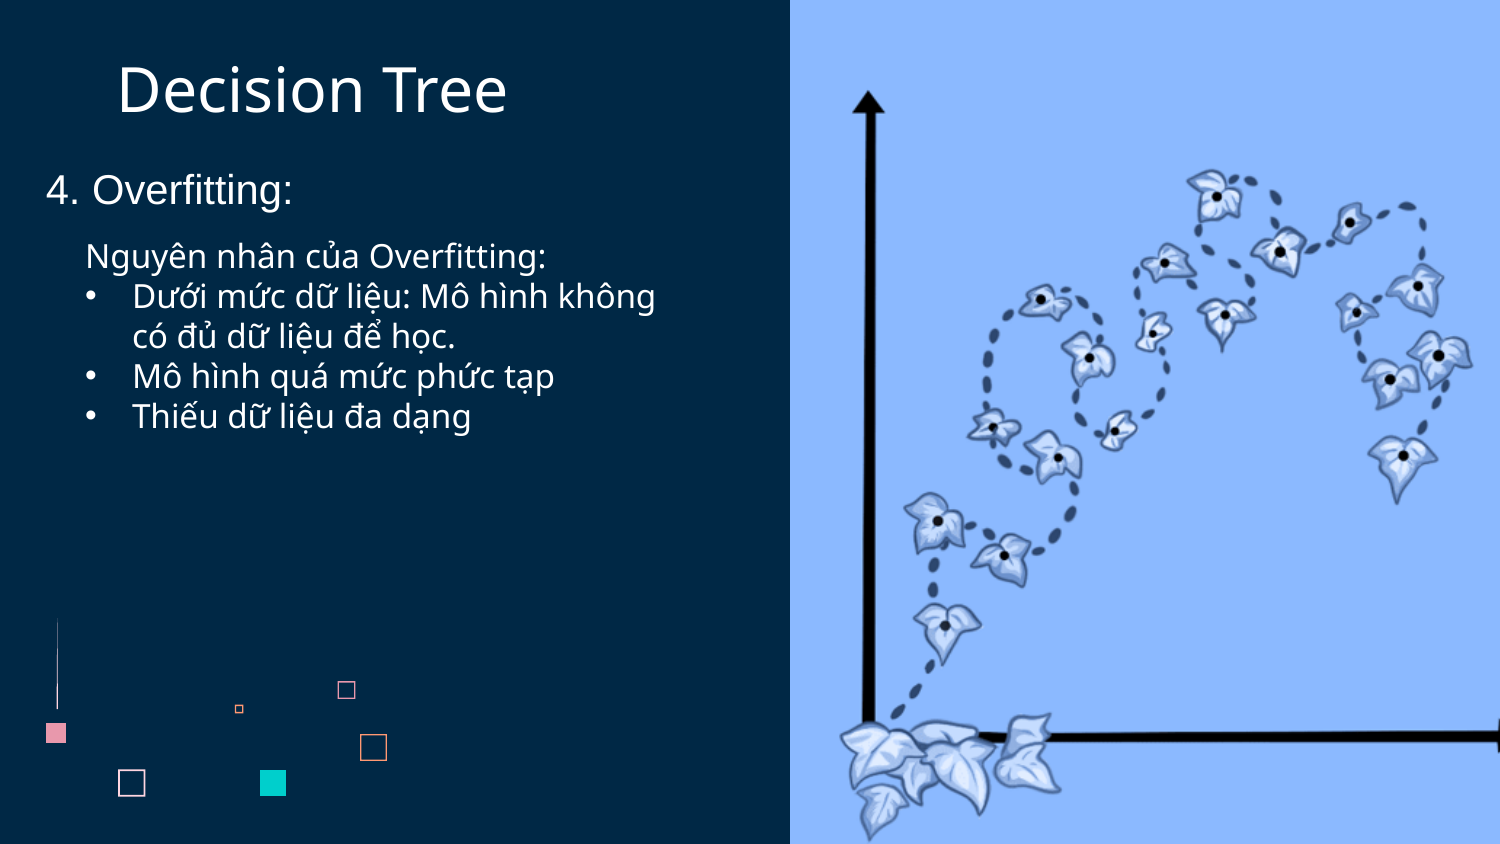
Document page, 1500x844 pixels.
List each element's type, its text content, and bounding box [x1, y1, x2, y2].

picture [789, 0, 1500, 844]
text_box Nguyên nhân của Overfitting: Dưới mức dữ liệu: Mô hình không có đủ dữ liệu để học. Mô hình quá mức phức tạp Thiếu dữ liệu đa dạng [70, 227, 700, 443]
title Decision Tree [101, 45, 750, 141]
text_box 4. Overfitting: [31, 155, 680, 220]
